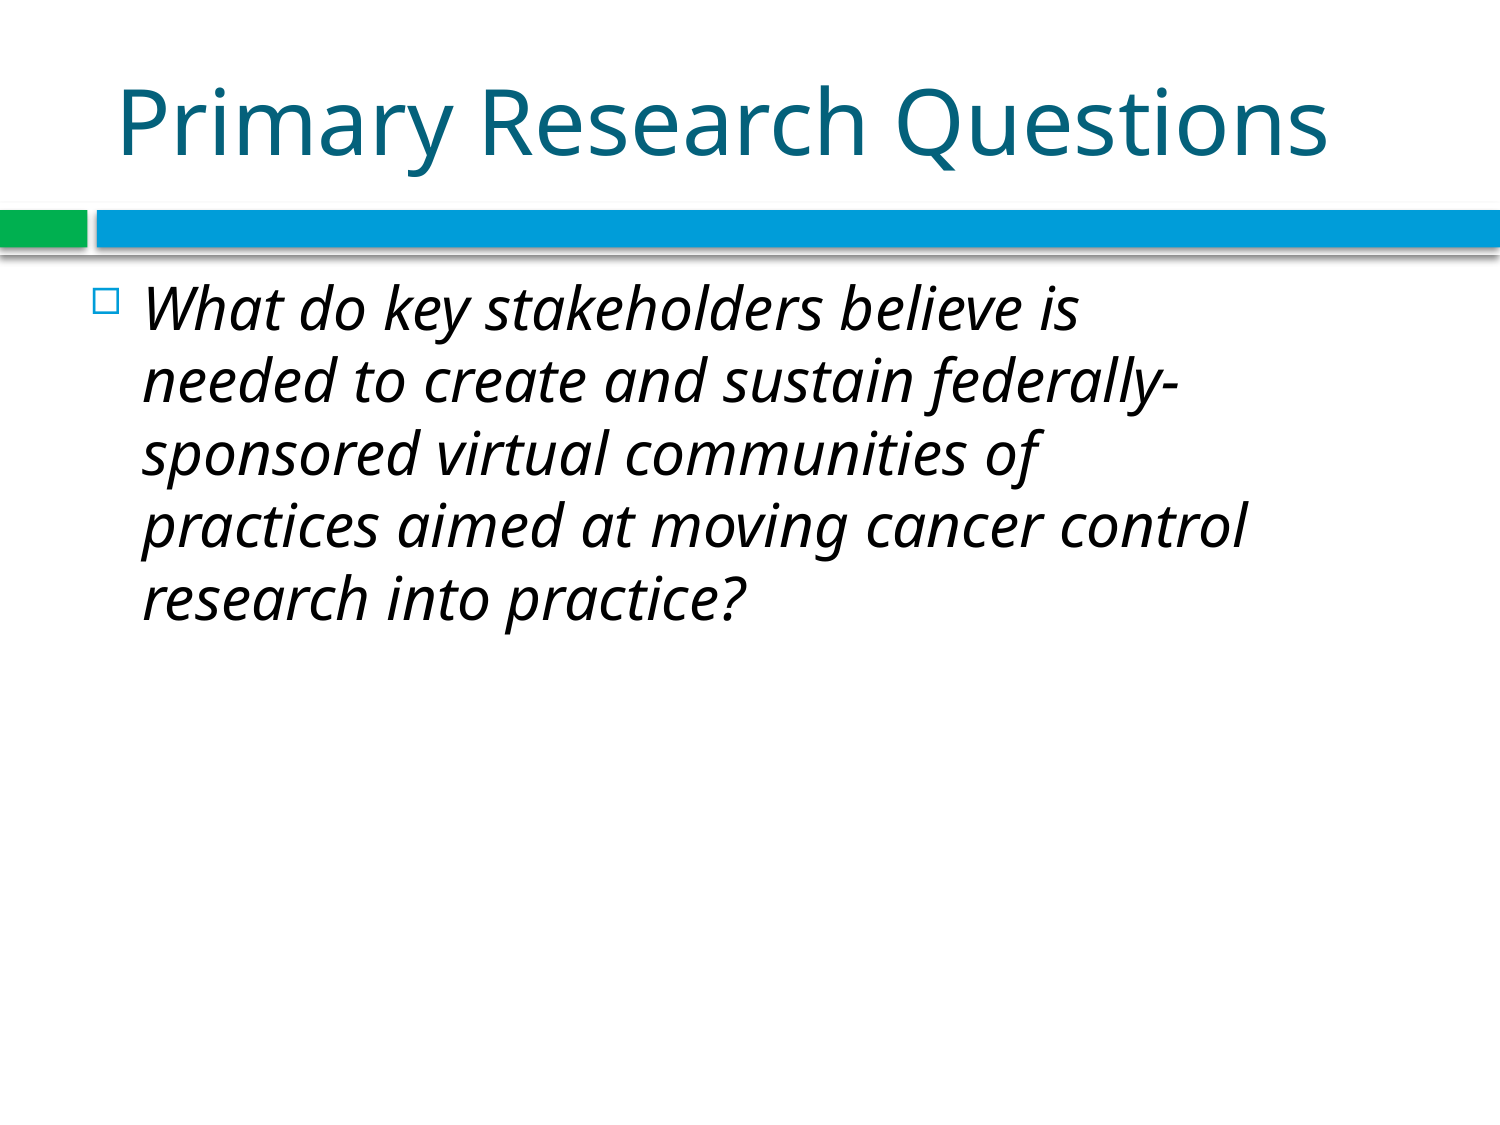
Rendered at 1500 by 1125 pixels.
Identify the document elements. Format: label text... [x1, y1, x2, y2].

title Primary Research Questions [100, 37, 1438, 200]
list What do key stakeholders believe is needed to create and sustain federally-sponsored virtual communities of practices aimed at moving cancer control research into practice? [75, 262, 1300, 1062]
